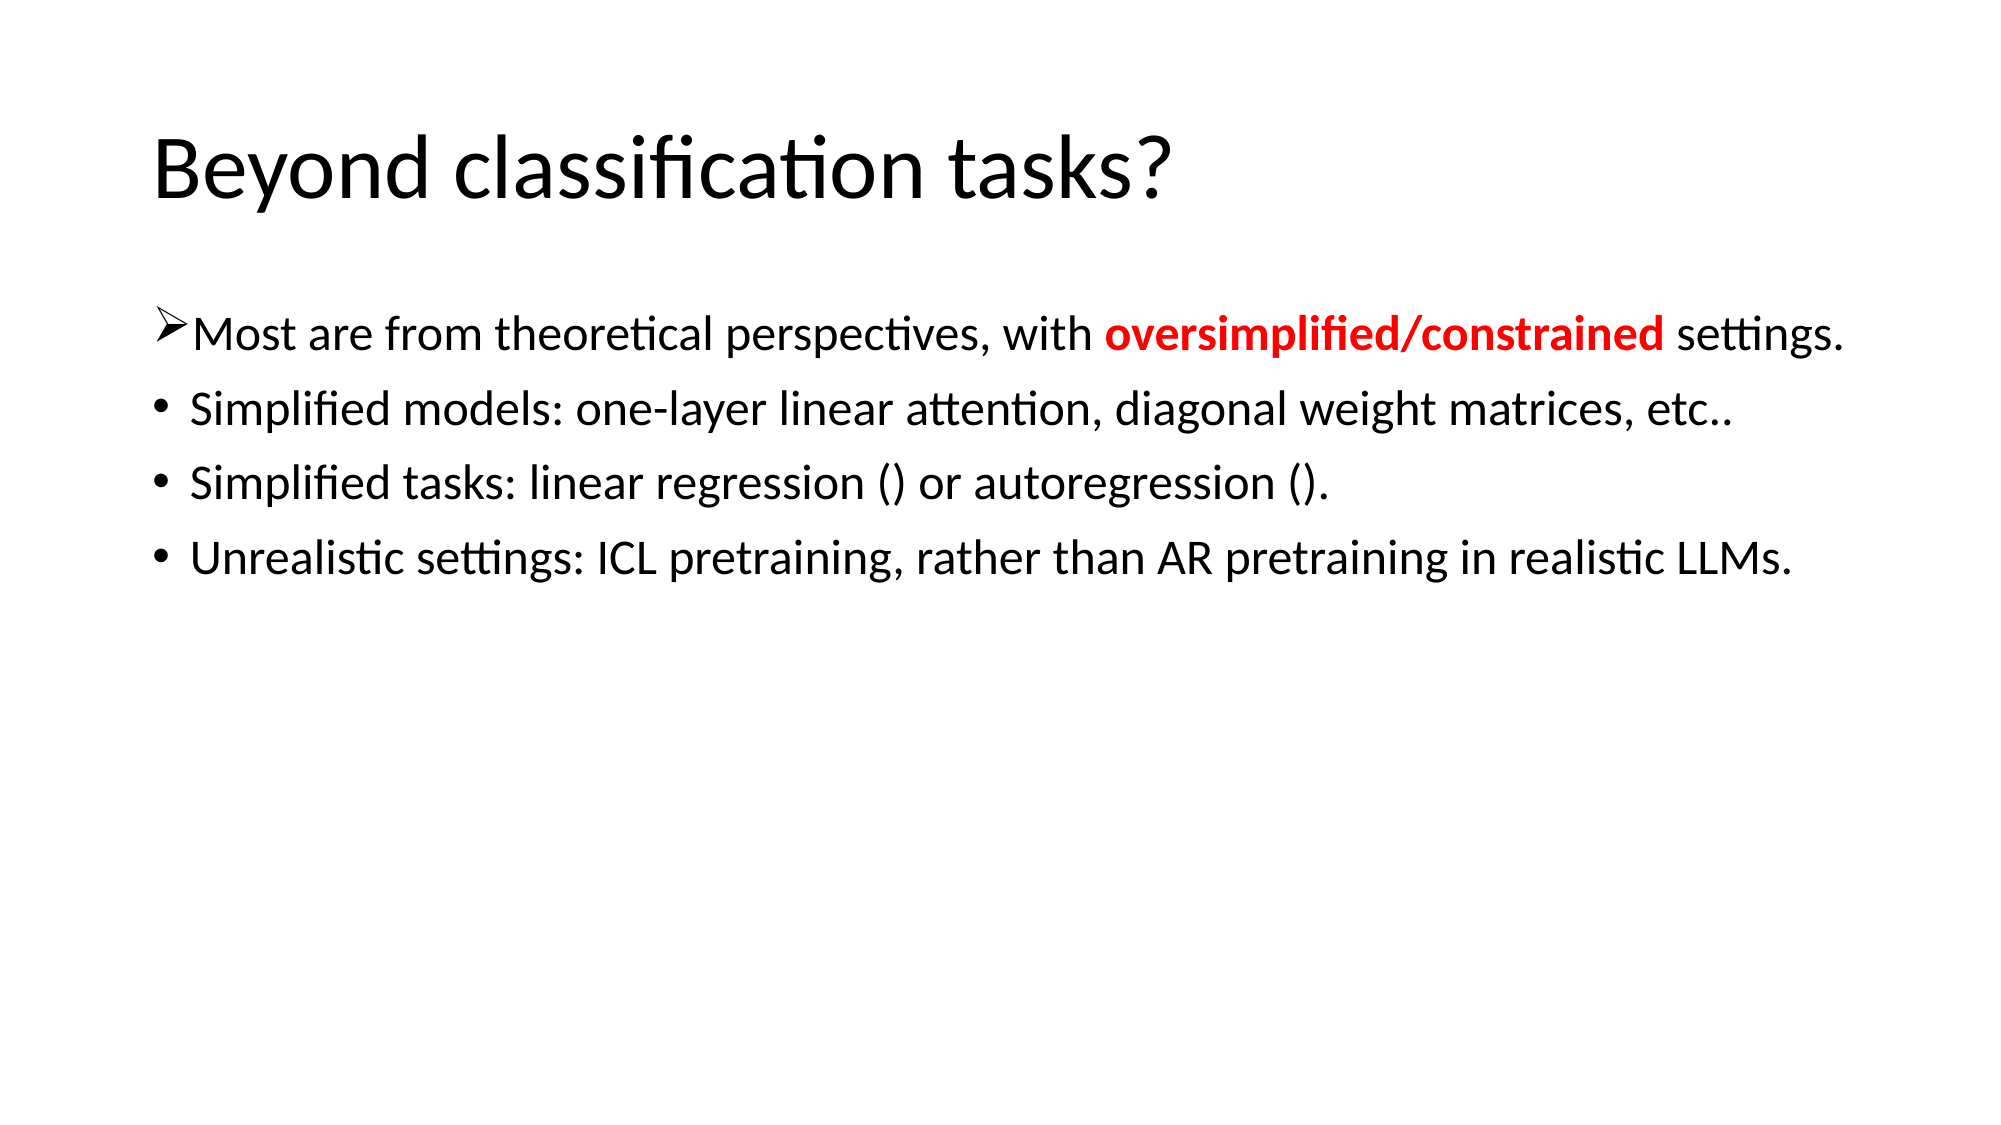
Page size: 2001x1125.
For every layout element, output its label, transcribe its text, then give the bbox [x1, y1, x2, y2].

title Beyond classification tasks? [137, 59, 1863, 278]
